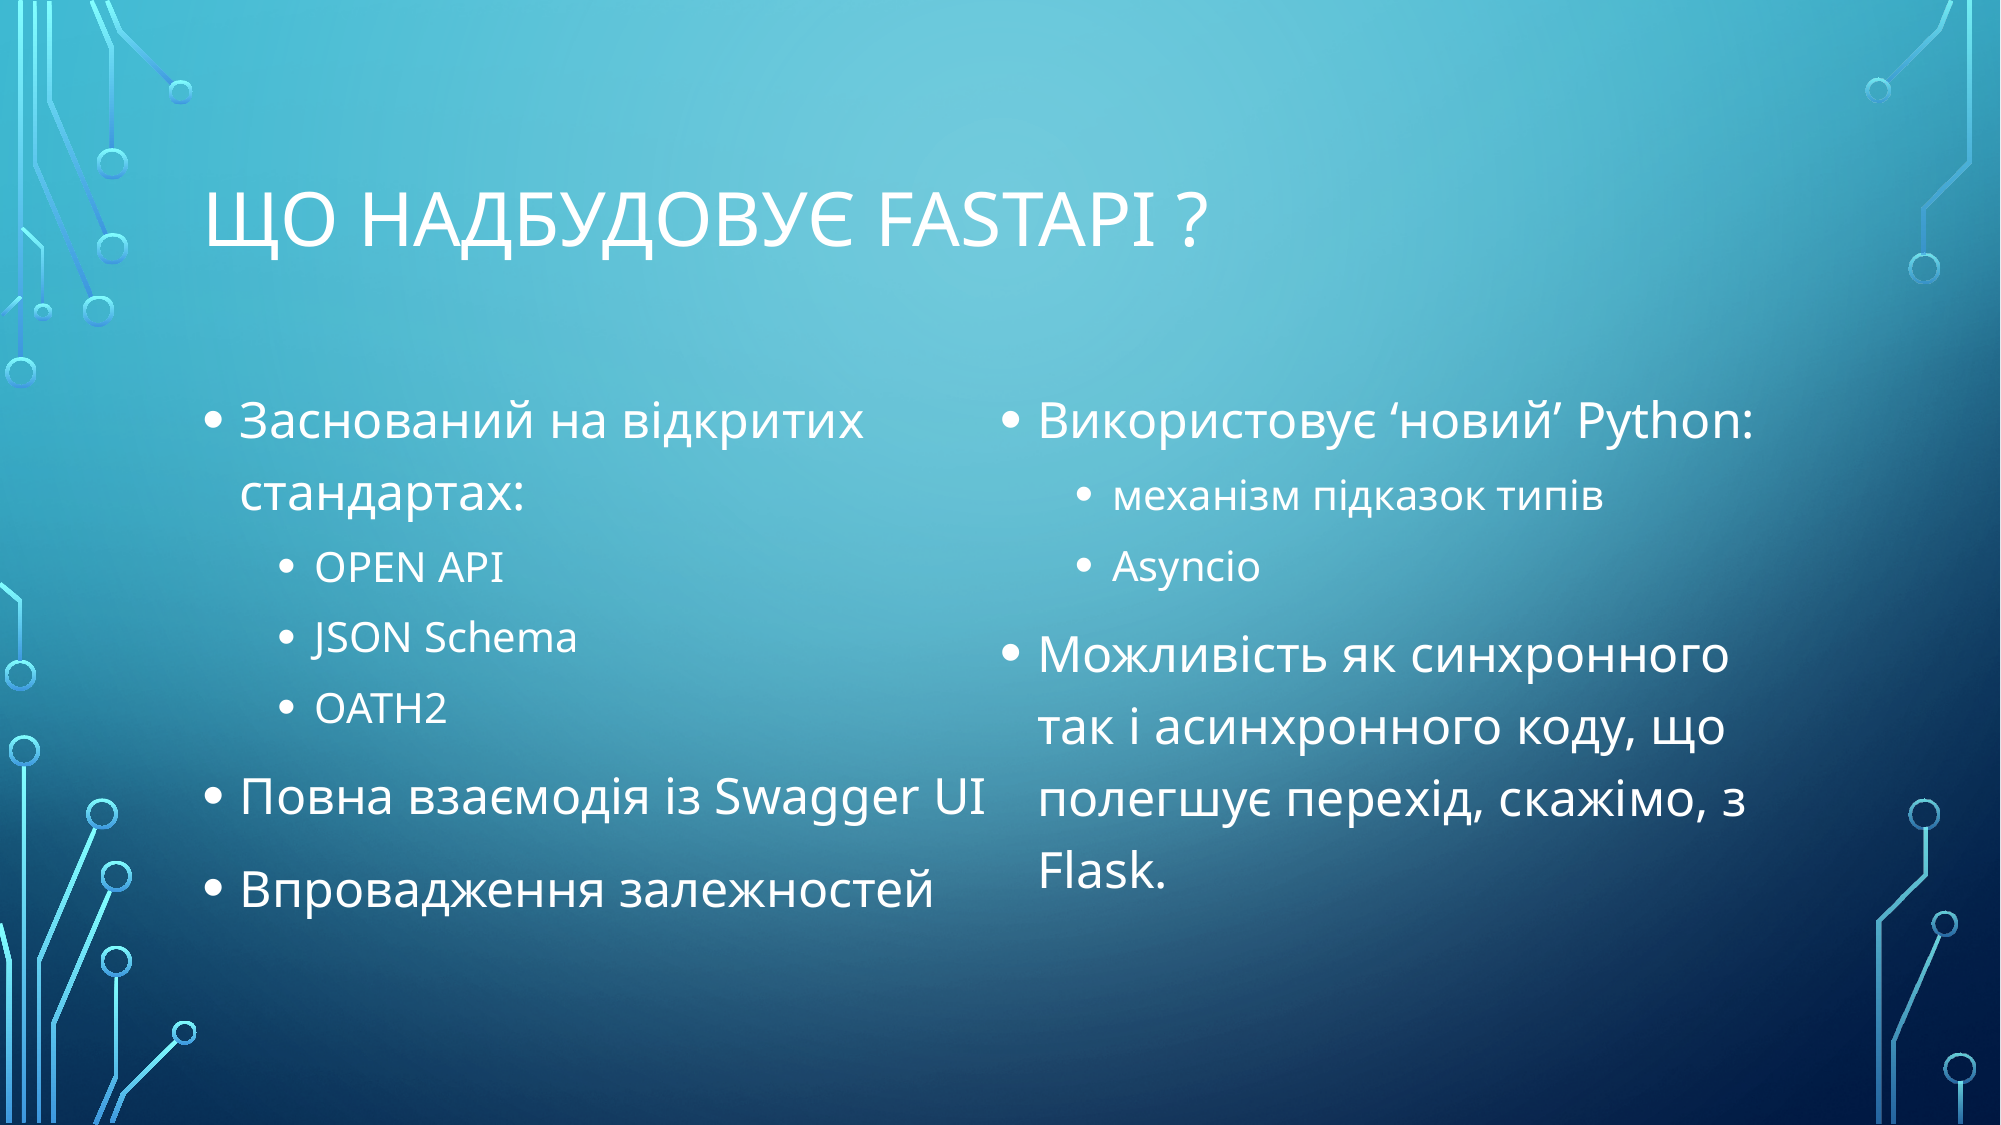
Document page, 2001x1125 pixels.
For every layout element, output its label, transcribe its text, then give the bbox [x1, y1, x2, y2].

list Заснований на відкритих стандартах: OPEN API JSON Schema OATH2 Повна взаємодія із Swagger UI Впровадження залежностей Використовує ‘новий’ Python: механізм підказок типів Asyncio Можливість як синхронного так і асинхронного коду, що полегшує перехід, скажімо, з Flask. [187, 369, 1813, 950]
title Що надбудовує Fastapi ? [187, 101, 1813, 344]
